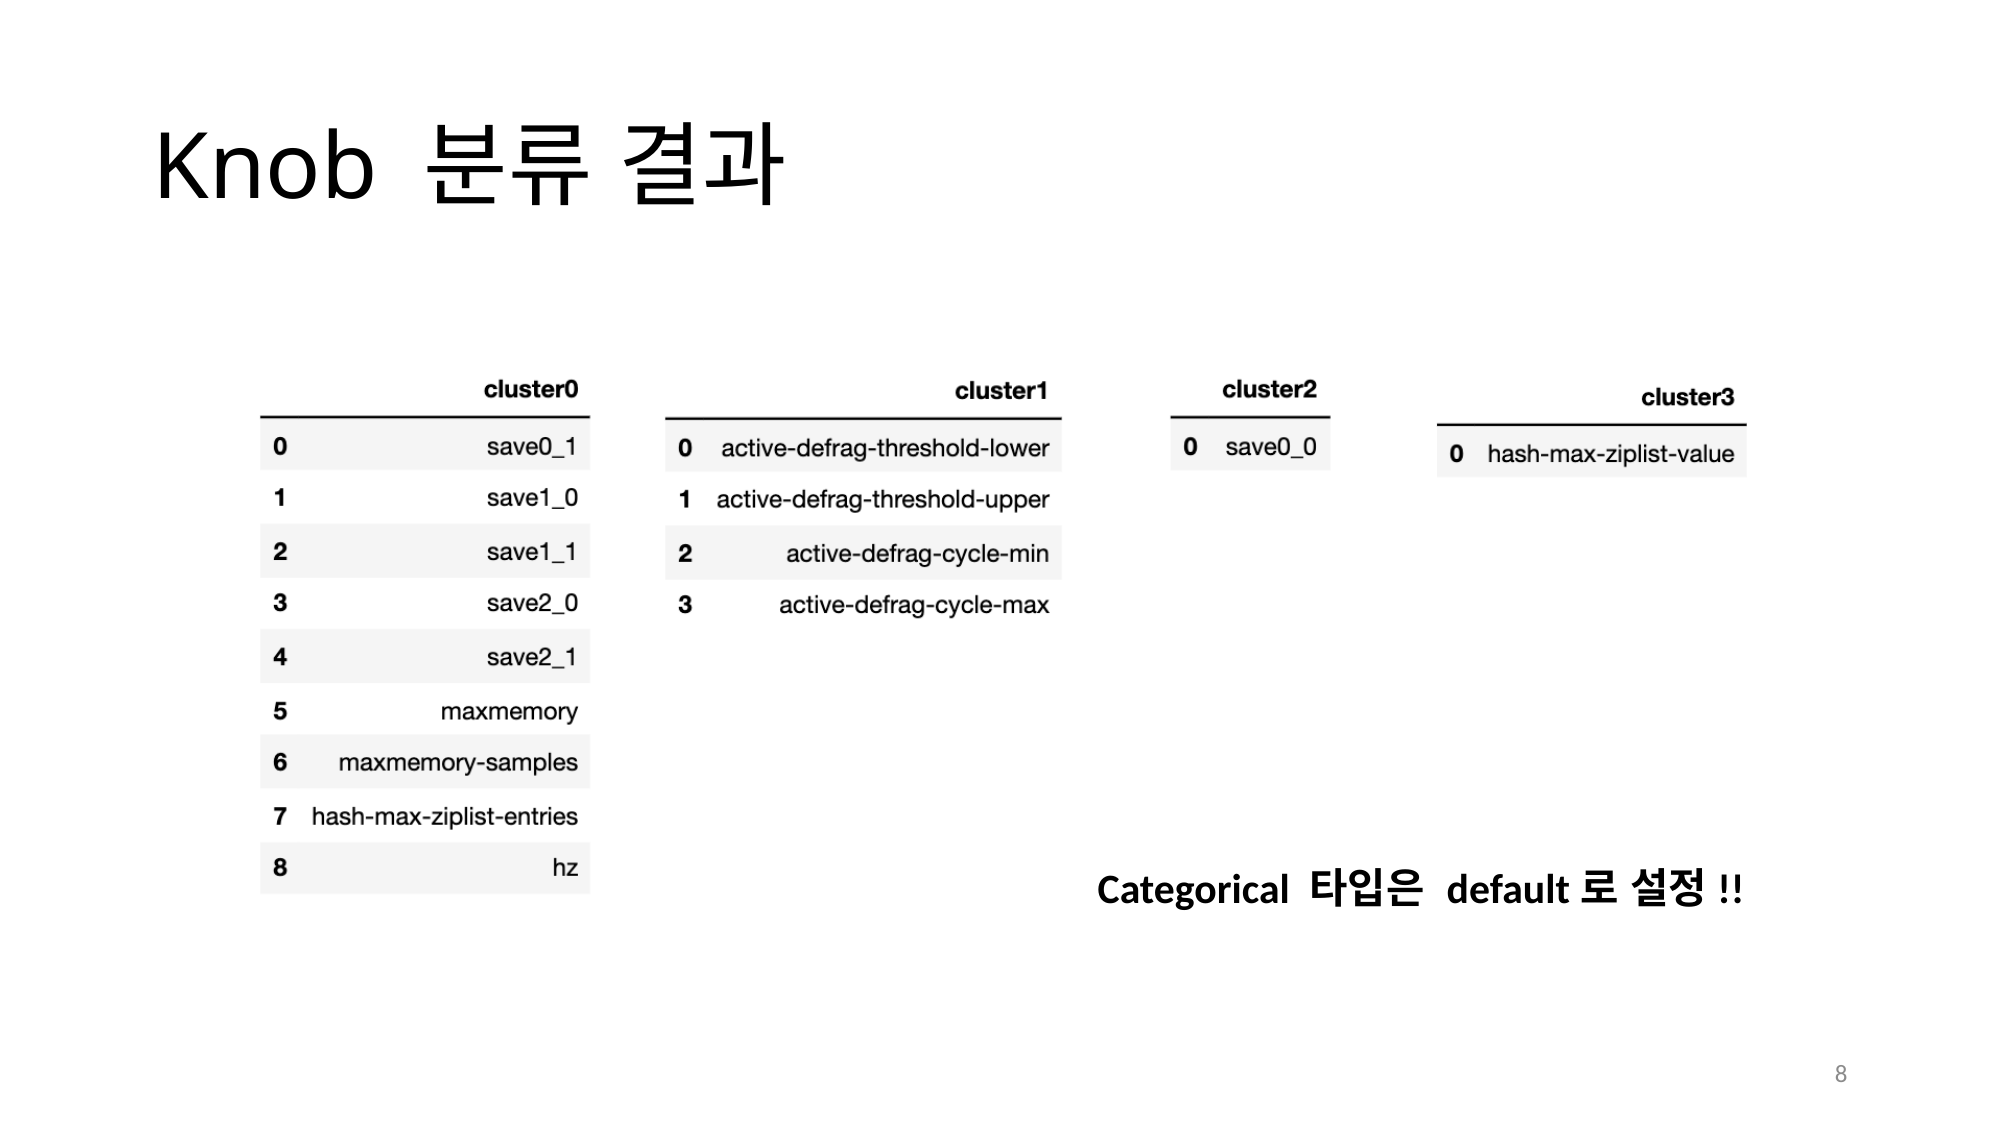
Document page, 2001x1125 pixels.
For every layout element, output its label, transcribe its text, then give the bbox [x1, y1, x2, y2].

picture [1435, 362, 1748, 492]
picture [252, 362, 603, 904]
text_box Categorical 타입은 default로 설정!! [1082, 854, 1766, 920]
picture [657, 353, 1083, 635]
title Knob 분류 결과 [137, 59, 1863, 278]
slide_number 8 [1412, 1042, 1863, 1103]
picture [1155, 364, 1340, 475]
